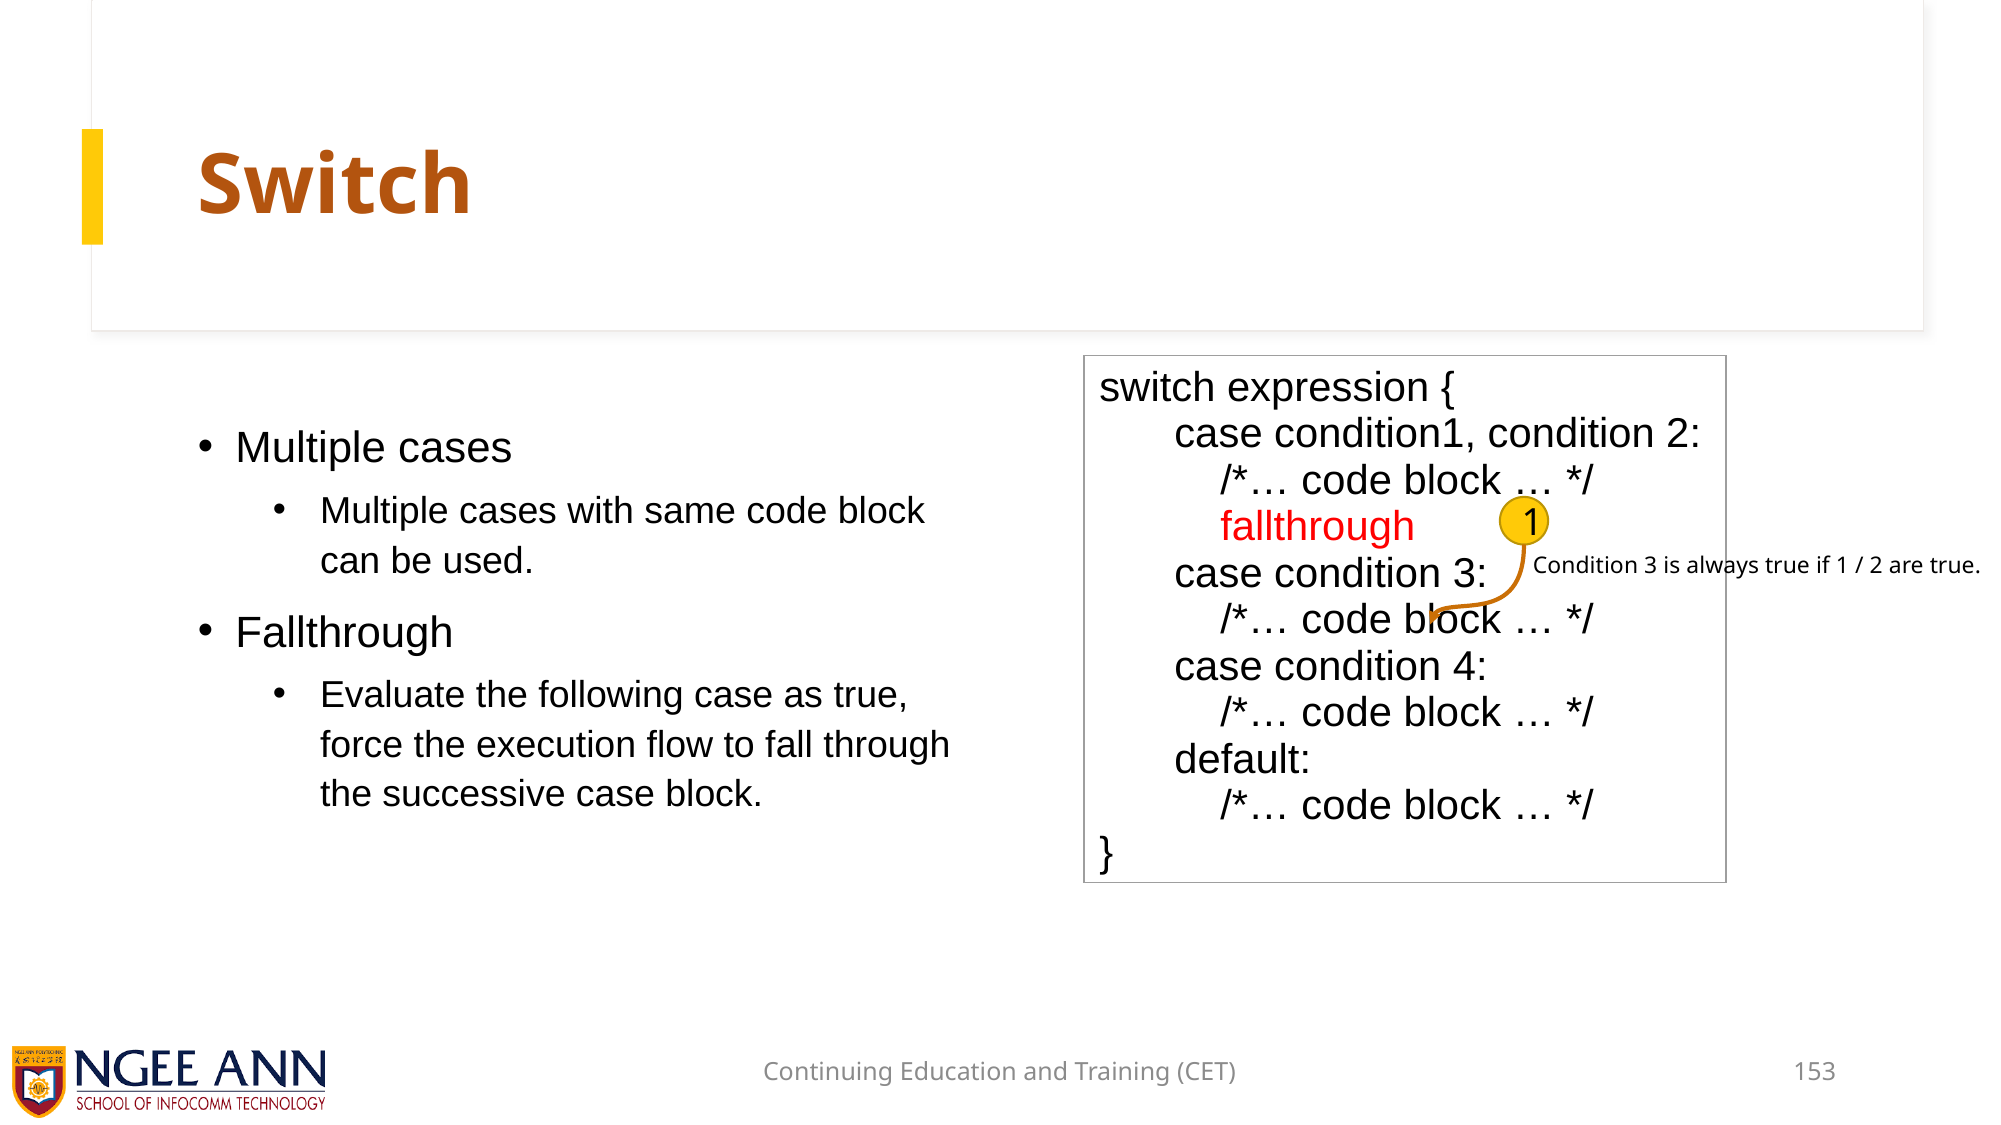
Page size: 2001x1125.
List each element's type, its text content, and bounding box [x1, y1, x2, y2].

text_box [1083, 355, 2000, 431]
picture [12, 1046, 325, 1118]
footer Continuing Education and Training (CET) [662, 1042, 1338, 1103]
text_box Condition 3 is always true if 1 / 2 are true. [1518, 542, 1997, 586]
slide_number 153 [1401, 1042, 1851, 1103]
table_header switch expression { case condition1, condition 2: /*… code block … */ fallthrough case condition 3: /*… code block … */ case condition 4: /*… code block … */ default: /*… code block … */ } [1085, 431, 1725, 882]
list Multiple cases Multiple cases with same code block can be used. Fallthrough Evaluate the following case as true, force the execution flow to fall through the successive case block. [183, 406, 970, 1013]
title Switch [183, 90, 1851, 284]
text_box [1437, 537, 1517, 632]
text_box 1 [1498, 495, 1550, 545]
